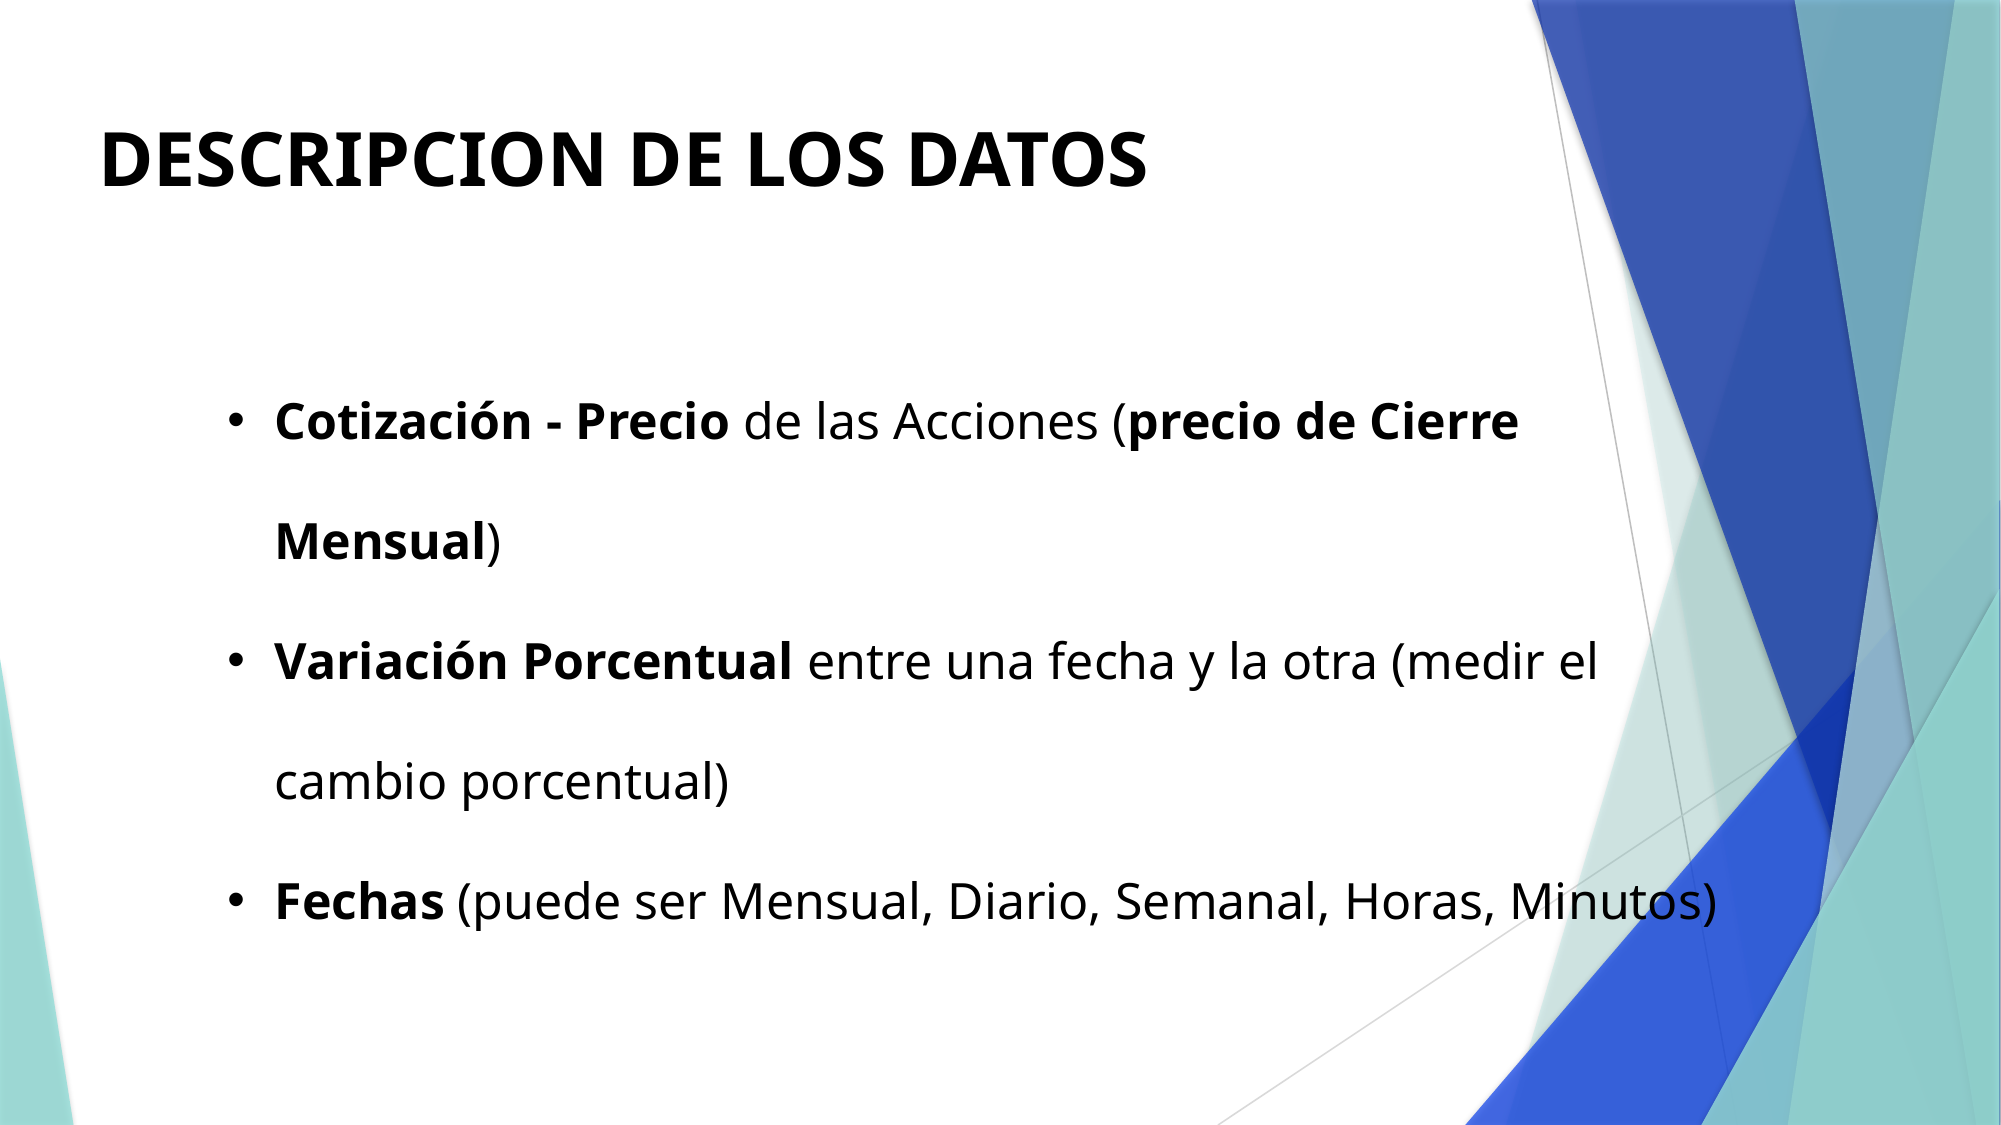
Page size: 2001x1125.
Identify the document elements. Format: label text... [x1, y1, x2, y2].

text_box Cotización - Precio de las Acciones (precio de Cierre Mensual) Variación Porcentual entre una fecha y la otra (medir el cambio porcentual) Fechas (puede ser Mensual, Diario, Semanal, Horas, Minutos) [212, 321, 1756, 937]
text_box DESCRIPCION DE LOS DATOS [83, 103, 1165, 209]
